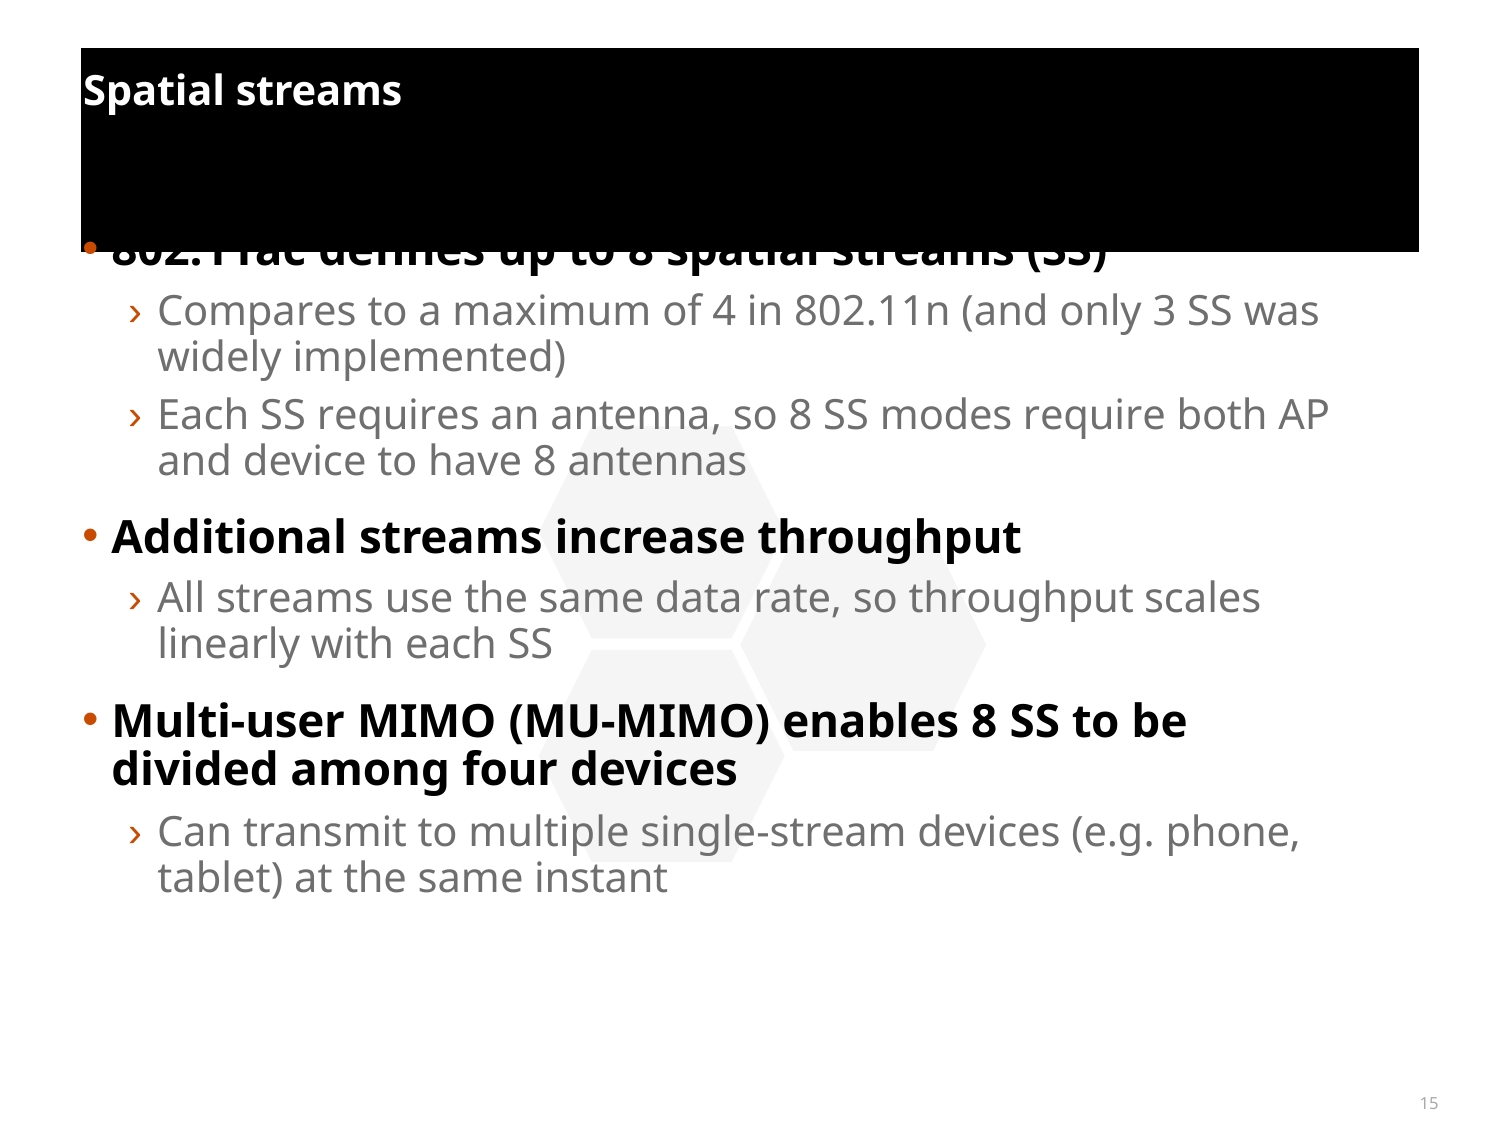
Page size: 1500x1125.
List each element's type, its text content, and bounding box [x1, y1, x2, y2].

text_box 802.11ac defines up to 8 spatial streams (SS) › Compares to a maximum of 4 in 802.11n (and only 3 SS was widely implemented) › Each SS requires an antenna, so 8 SS modes require both AP and device to have 8 antennas Additional streams increase throughput › All streams use the same data rate, so throughput scales linearly with each SS Multi-user MIMO (MU-MIMO) enables 8 SS to be divided among four devices › Can transmit to multiple single-stream devices (e.g. phone, tablet) at the same instant [80, 220, 1366, 901]
title Spatial streams [81, 48, 1419, 252]
slide_number 15 [1415, 1092, 1443, 1125]
